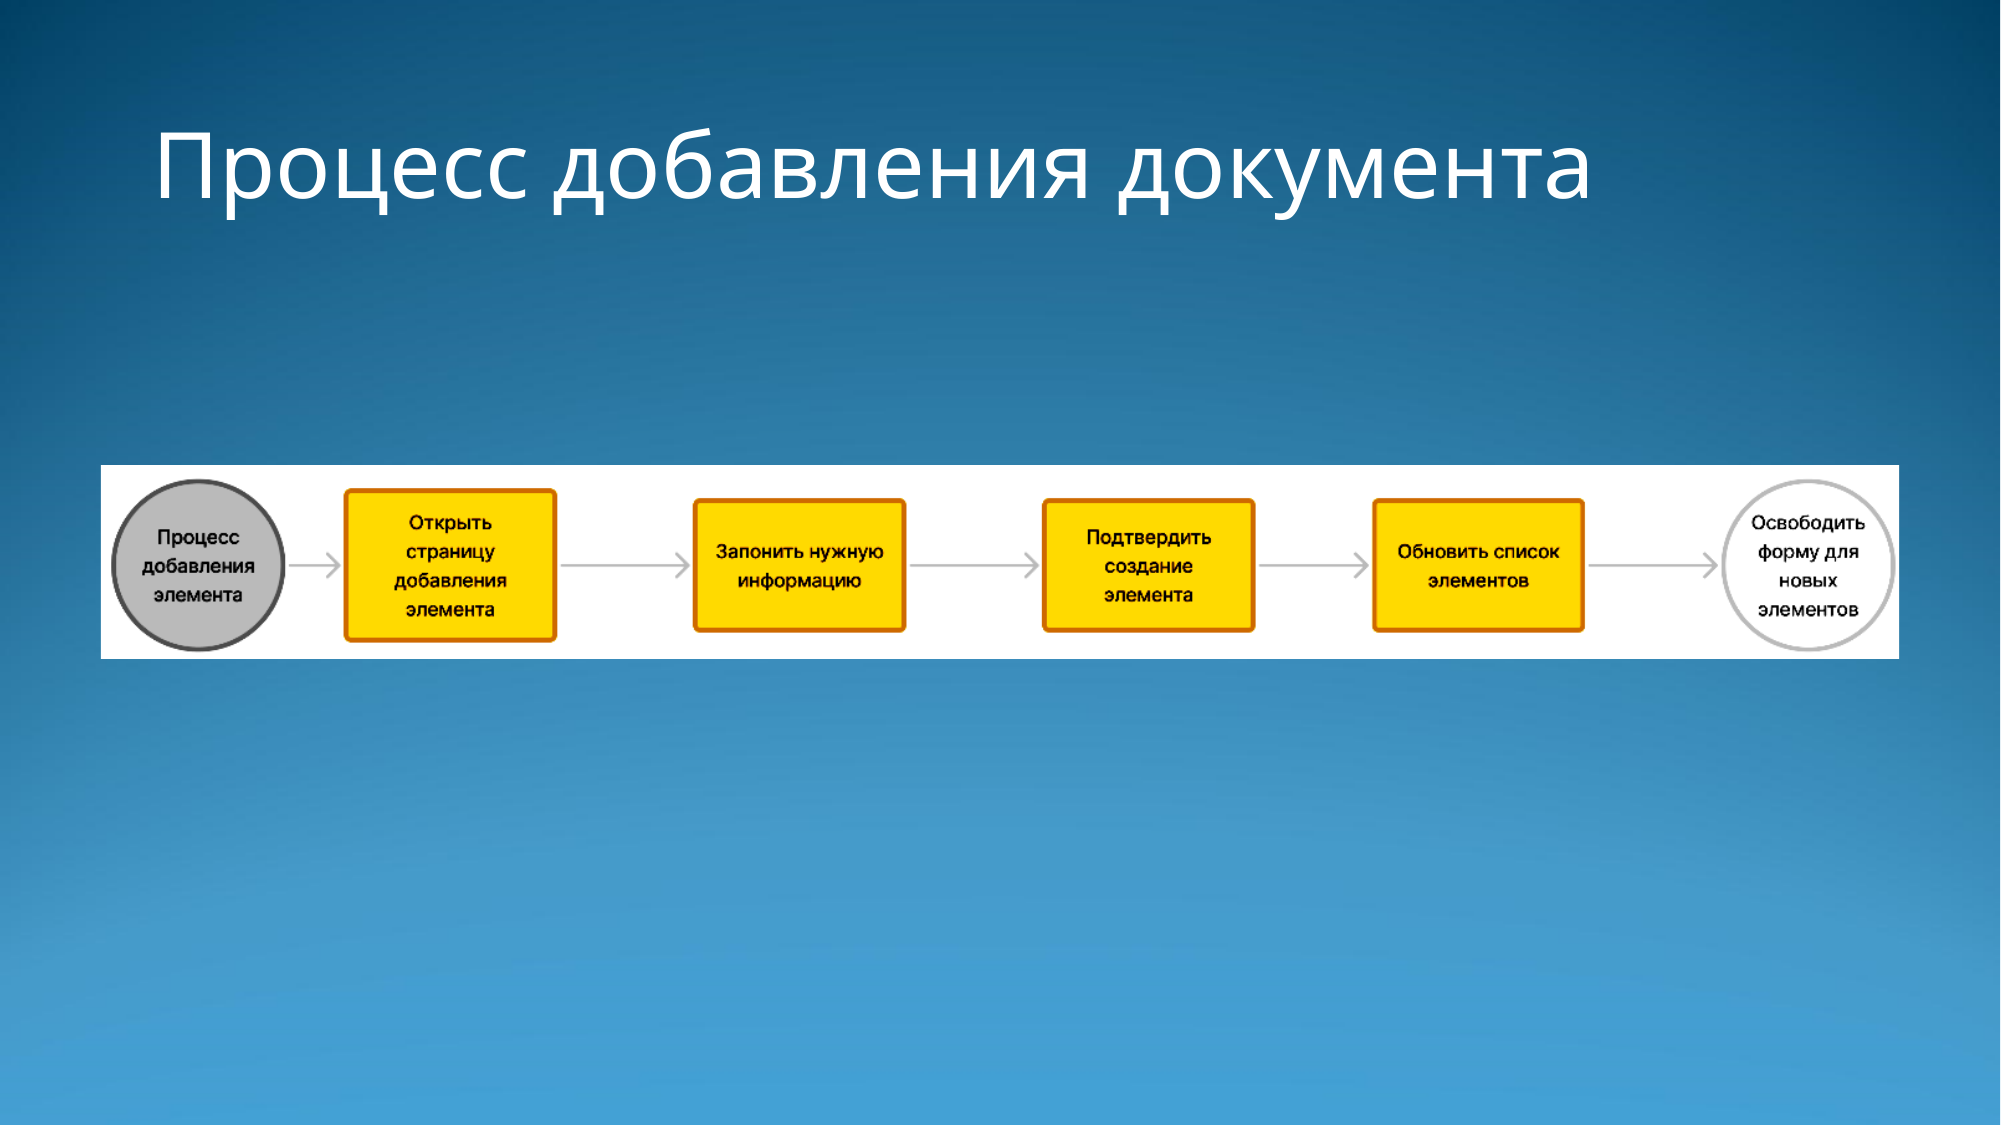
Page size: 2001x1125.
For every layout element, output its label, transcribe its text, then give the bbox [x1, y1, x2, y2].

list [100, 465, 1900, 659]
title Процесс добавления документа [137, 59, 1863, 278]
picture [0, 0, 2001, 1125]
